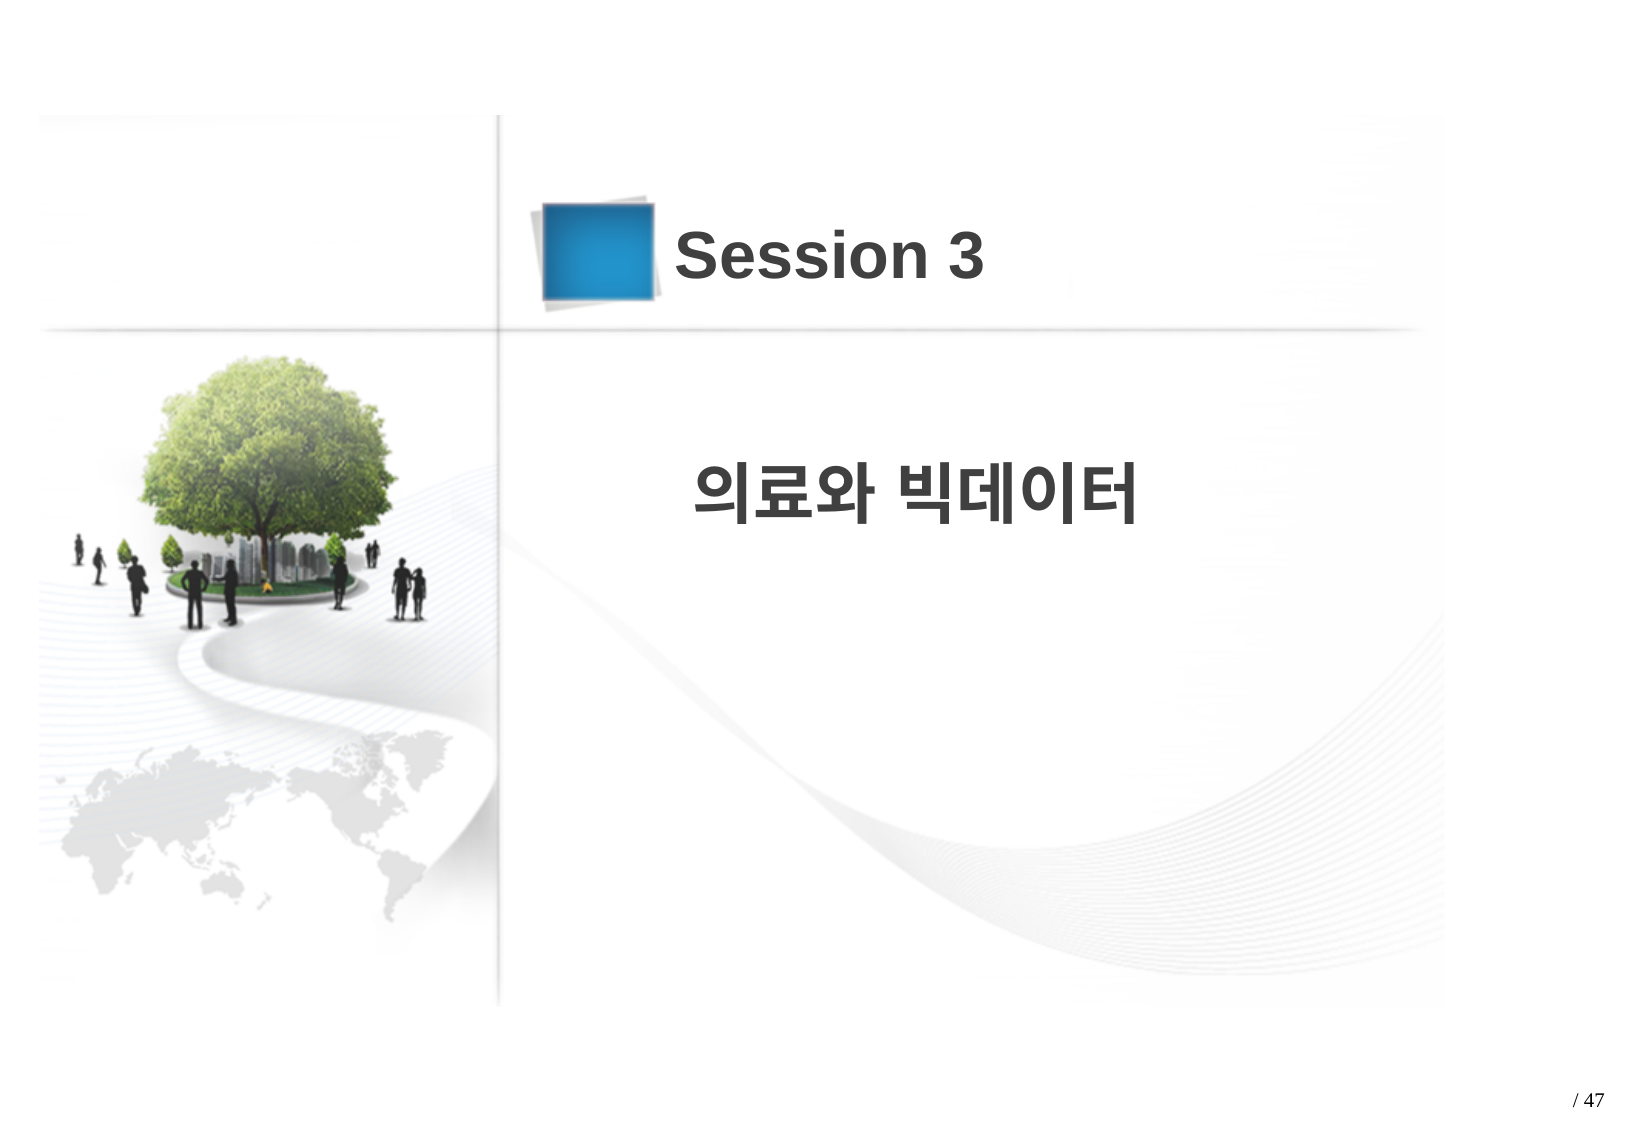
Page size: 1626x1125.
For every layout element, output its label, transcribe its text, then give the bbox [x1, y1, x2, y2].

picture [39, 115, 1446, 1010]
slide_number / 47 [1245, 1078, 1625, 1114]
text_box Session 3 의료와 빅데이터 [604, 204, 1541, 750]
